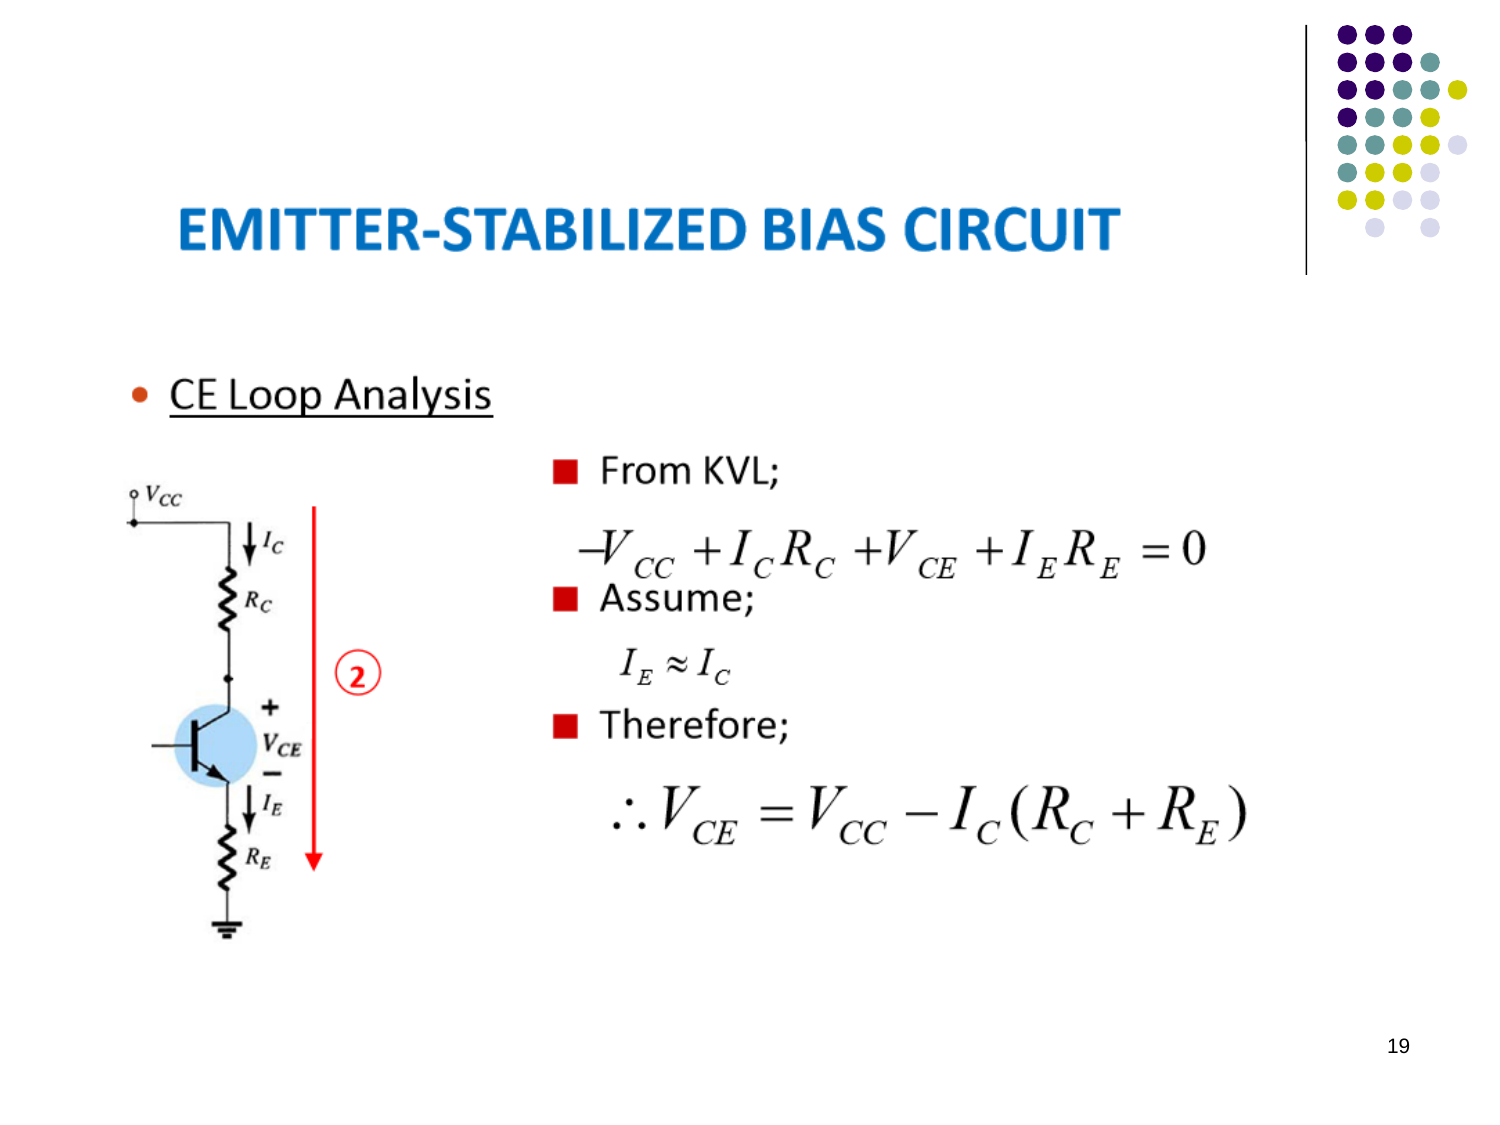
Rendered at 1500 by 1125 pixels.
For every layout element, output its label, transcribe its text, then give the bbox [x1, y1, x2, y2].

slide_number 19 [1074, 1024, 1426, 1101]
picture [58, 179, 1302, 1014]
